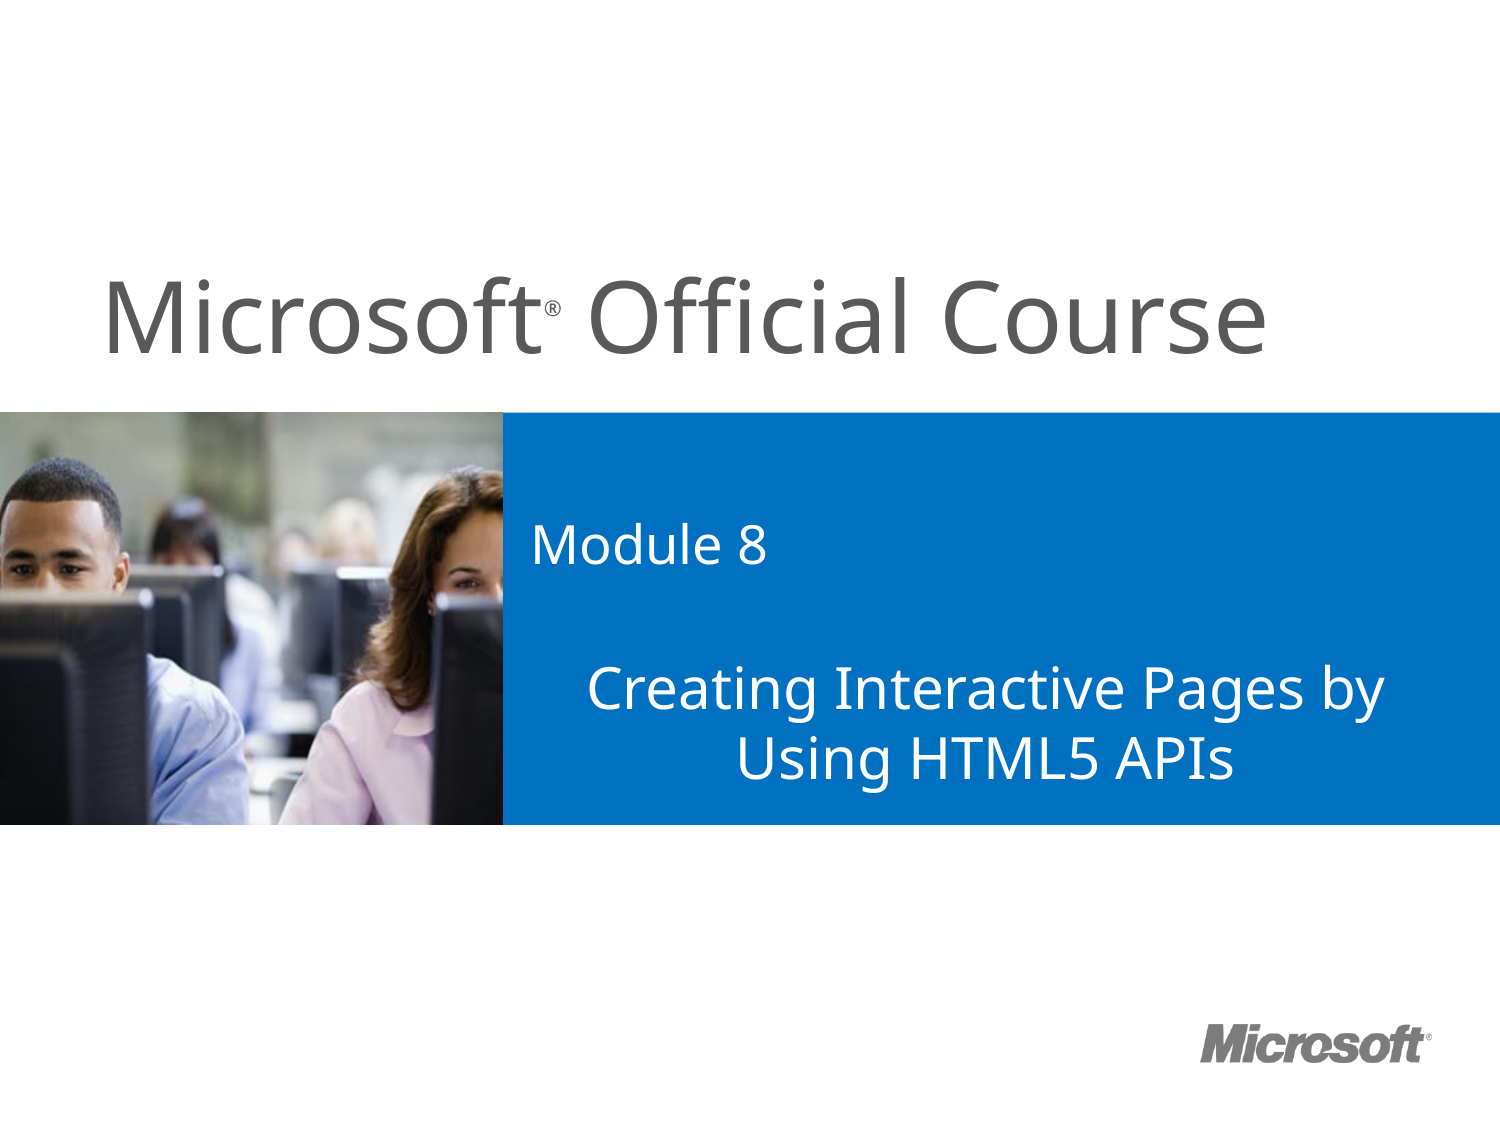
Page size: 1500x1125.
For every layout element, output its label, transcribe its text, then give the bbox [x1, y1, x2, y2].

subtitle Creating Interactive Pages by Using HTML5 APIs [511, 643, 1460, 826]
title Module 8 [529, 519, 1471, 576]
picture [0, 412, 503, 825]
